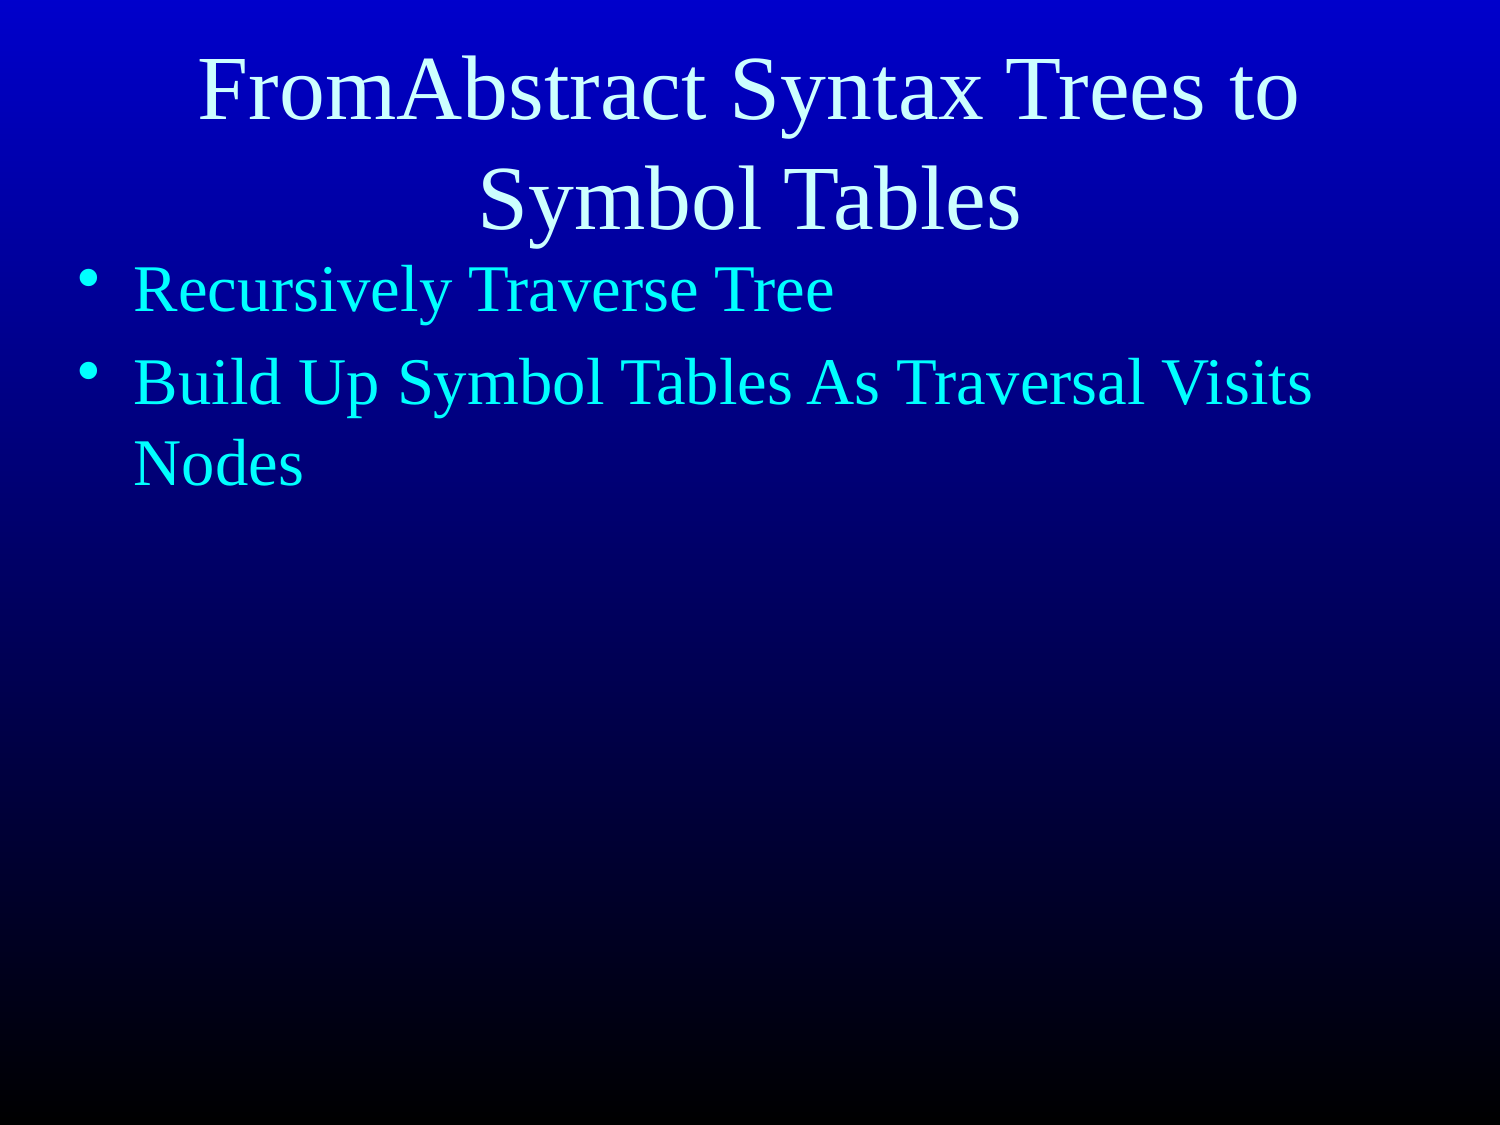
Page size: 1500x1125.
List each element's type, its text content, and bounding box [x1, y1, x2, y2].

list Recursively Traverse Tree Build Up Symbol Tables As Traversal Visits Nodes [62, 237, 1438, 1038]
title FromAbstract Syntax Trees to Symbol Tables [62, 24, 1438, 237]
